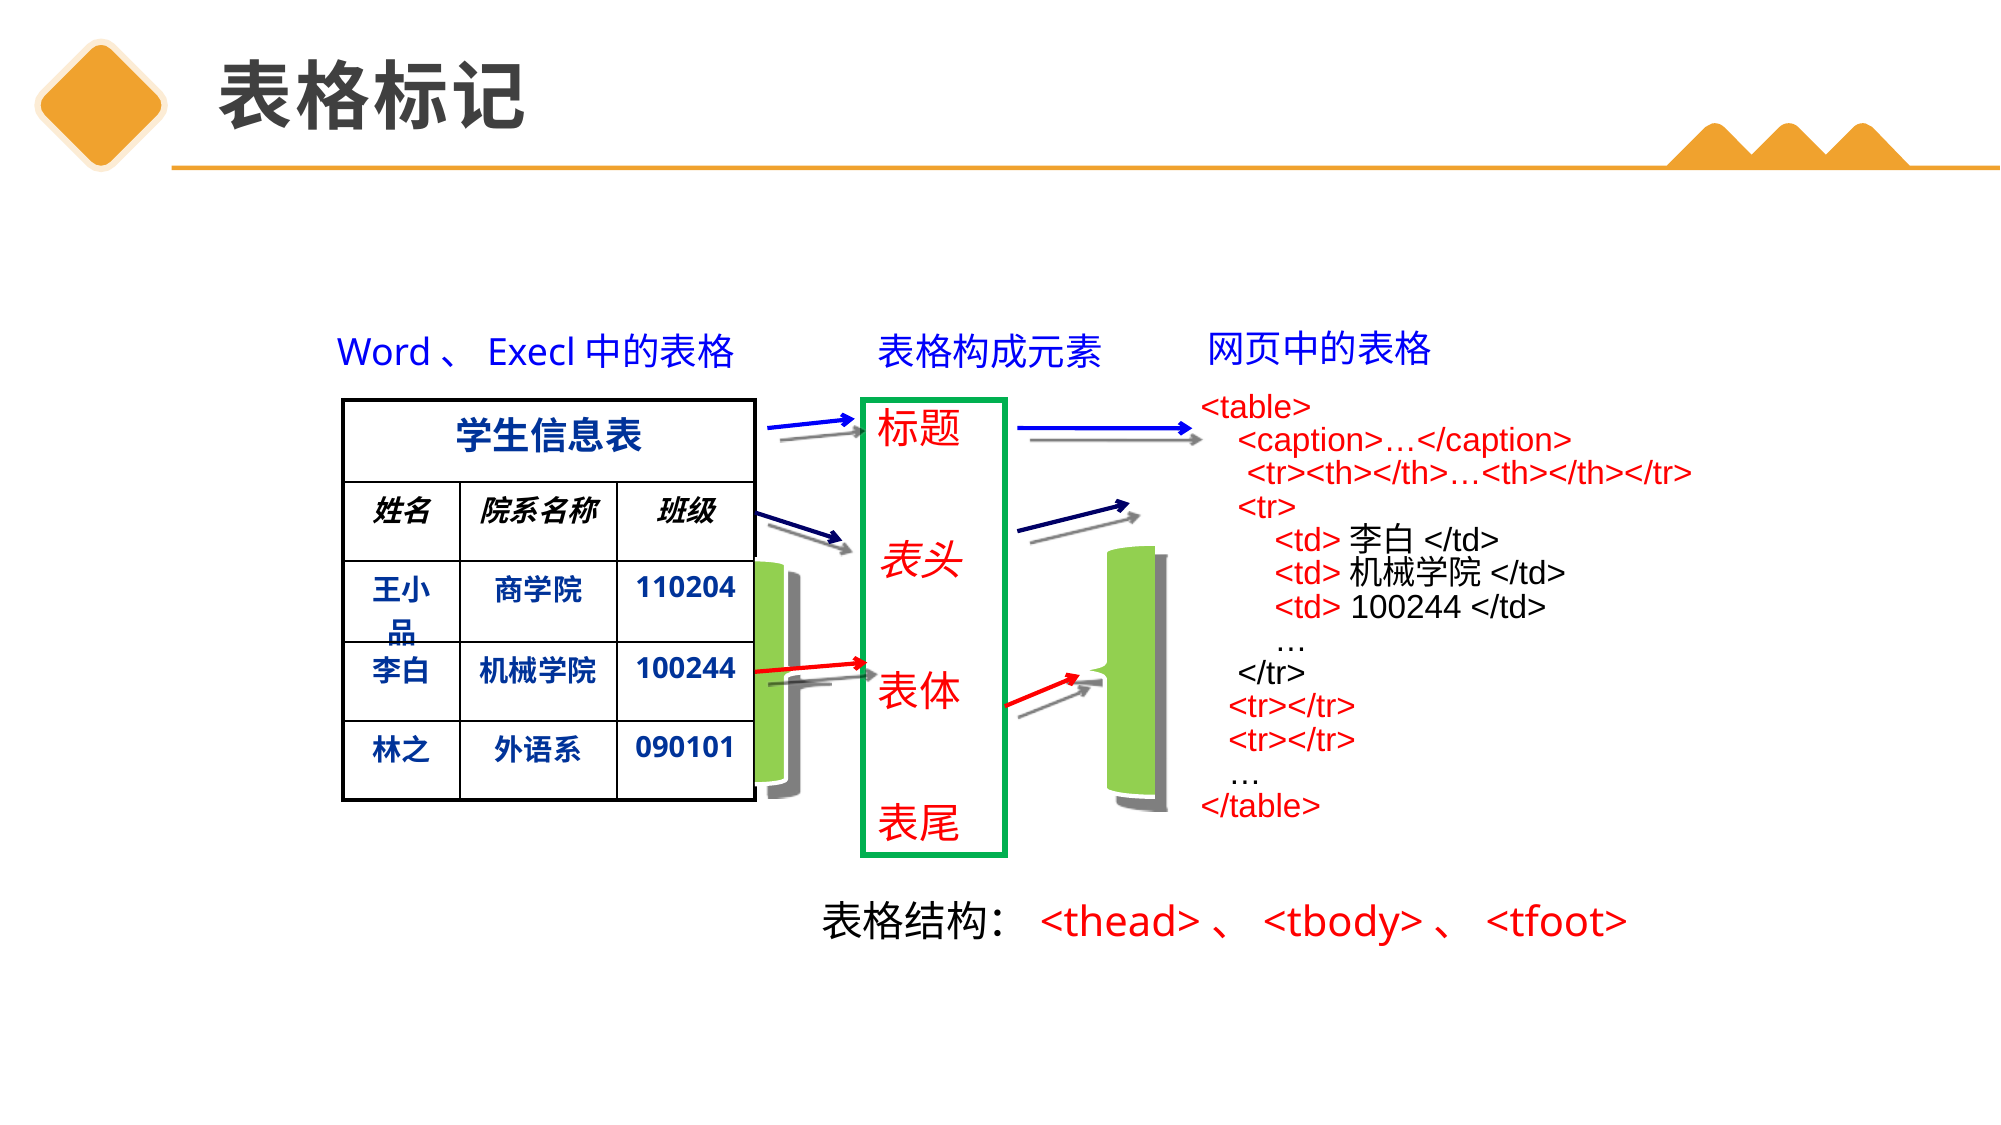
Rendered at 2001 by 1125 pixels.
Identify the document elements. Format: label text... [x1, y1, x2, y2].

table_cell 外语系 [461, 722, 616, 798]
table_cell 110204 [618, 562, 750, 641]
table_cell 王小品 [345, 562, 459, 641]
text_box 表格构成元素 [863, 325, 1118, 381]
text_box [1004, 543, 1156, 798]
title 表格标记 [215, 46, 625, 237]
text_box 表格结构：<thead>、<tbody>、<tfoot> [777, 887, 1652, 953]
table_cell 院系名称 [461, 483, 616, 560]
text_box <table> <caption>…</caption> <tr><th></th>…<th></th></tr> <tr> <td>李白</td> <td>机械学院</td> <td> 100244 </td> … </tr> <tr></tr> <tr></tr> … </table> [1185, 384, 1761, 832]
table_cell 商学院 [461, 562, 616, 641]
text_box 标题 表头 表体 表尾 [863, 399, 1005, 855]
table_cell 李白 [345, 643, 459, 720]
table_cell 姓名 [345, 483, 459, 560]
table_cell 机械学院 [461, 643, 616, 720]
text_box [754, 512, 843, 541]
table_cell 100244 [618, 643, 749, 720]
table_cell 090101 [618, 722, 753, 798]
text_box Word、Execl中的表格 [322, 325, 840, 381]
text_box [1017, 502, 1131, 532]
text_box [767, 418, 856, 429]
table_cell 林之 [345, 722, 459, 798]
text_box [754, 559, 868, 785]
text_box [1665, 123, 1913, 169]
table_header 学生信息表 [345, 402, 753, 481]
text_box 网页中的表格 [1192, 323, 1618, 379]
table_cell 班级 [618, 483, 753, 560]
